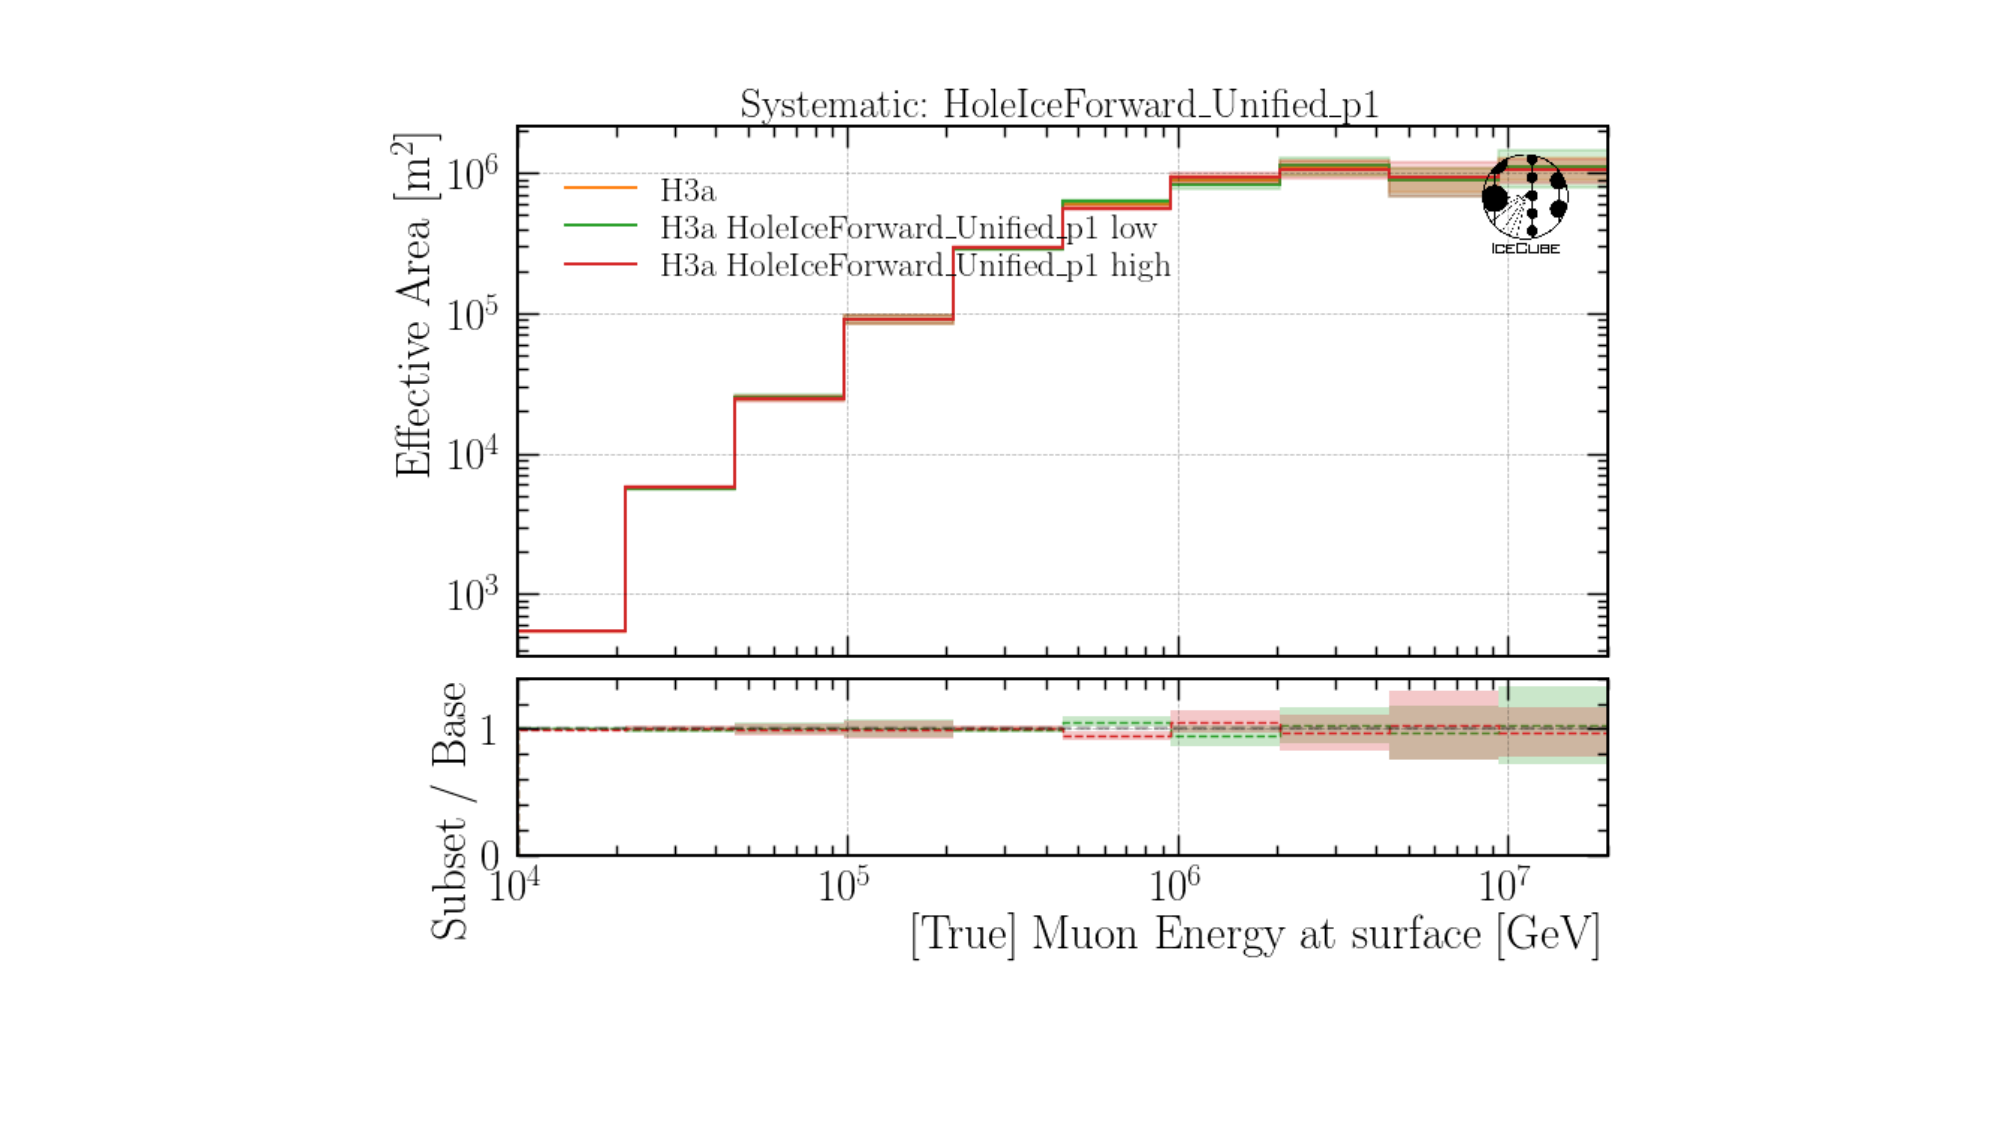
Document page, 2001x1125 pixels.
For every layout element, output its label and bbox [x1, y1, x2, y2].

picture [361, 59, 1638, 992]
